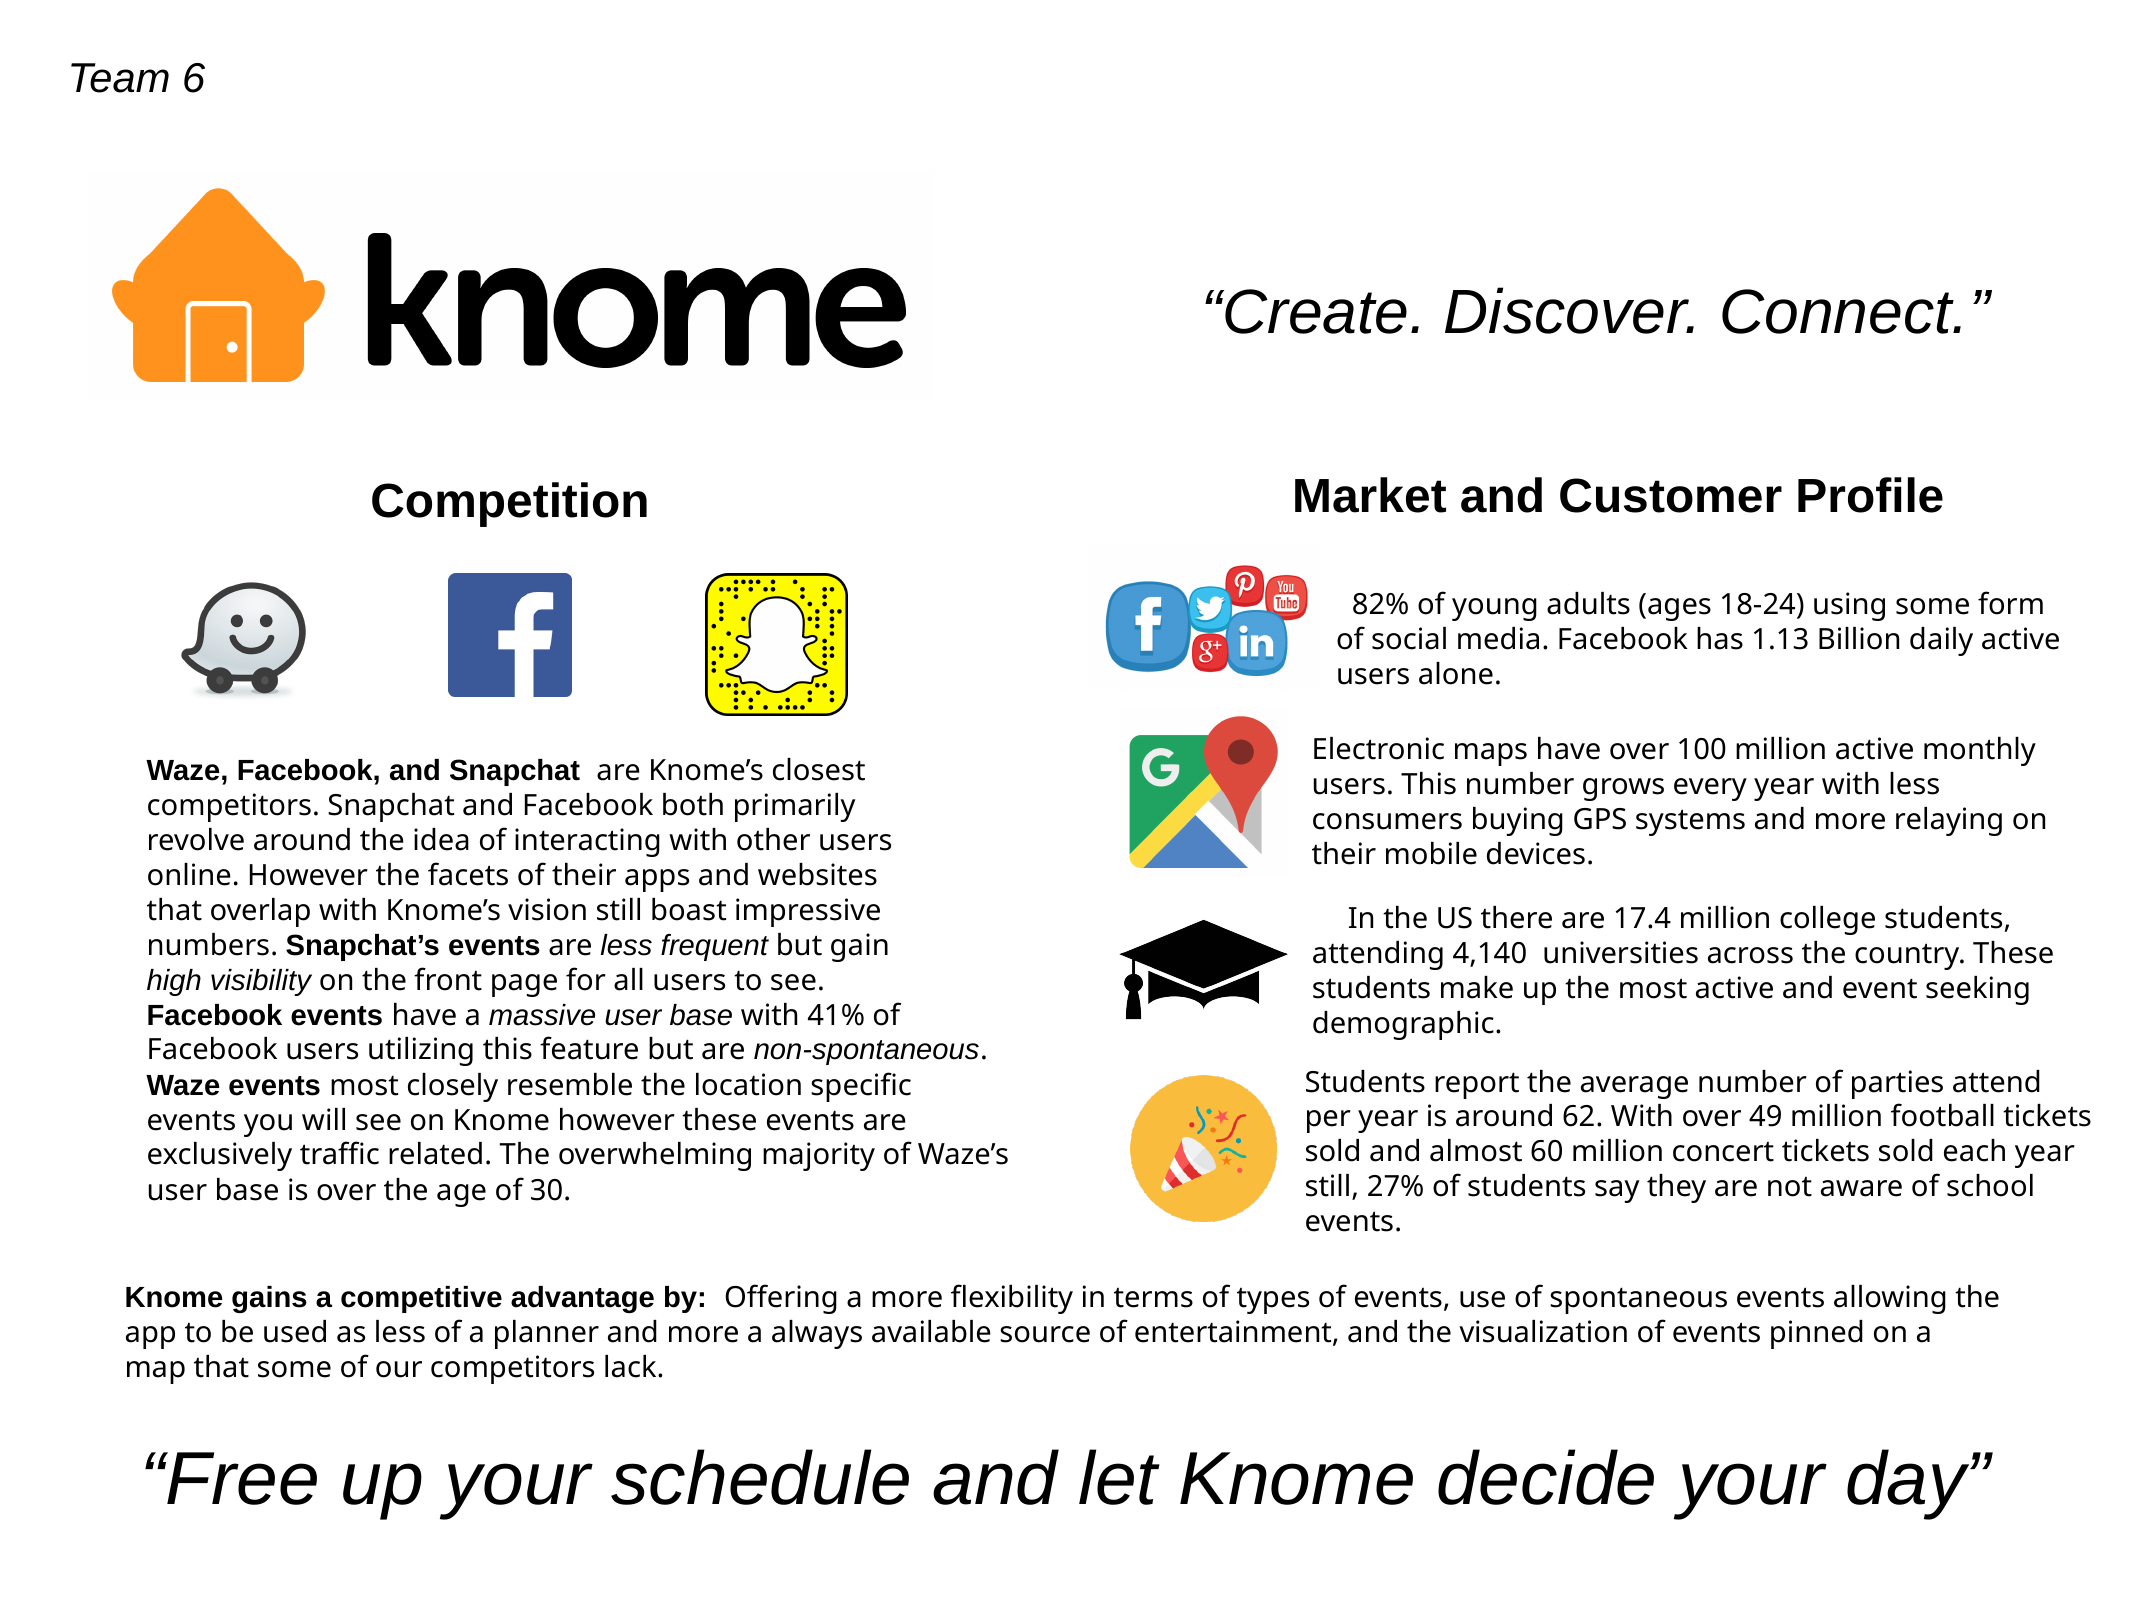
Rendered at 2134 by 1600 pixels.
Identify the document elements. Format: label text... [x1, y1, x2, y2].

text_box Market and Customer Profile [1283, 456, 1955, 531]
text_box Team 6 [59, 42, 214, 109]
picture [1119, 884, 1288, 1054]
text_box 82% of young adults (ages 18-24) using some form of social media. Facebook has 1.13 Billion daily active users alone. [1327, 577, 2078, 699]
text_box Students report the average number of parties attend per year is around 62. With over 49 million football tickets sold and almost 60 million concert tickets sold each year still, 27% of students say they are not aware of school events. [1296, 1054, 2109, 1246]
picture [1085, 546, 1322, 694]
text_box “Create. Discover. Connect.” [1133, 262, 2059, 355]
picture [168, 561, 316, 709]
text_box Waze, Facebook, and Snapchat are Knome’s closest competitors. Snapchat and Facebook both primarily revolve around the idea of interacting with other users online. However the facets of their apps and websites that overlap with Knome’s vision still boast impressive numbers. Snapchat’s events are less frequent but gain high visibility on the front page for all users to see. Facebook events have a massive user base with 41% of Facebook users utilizing this feature but are non-spontaneous. Waze events most closely resemble the location specific events you will see on Knome however these events are exclusively traffic related. The overwhelming majority of Waze’s user base is over the age of 30. [138, 742, 1018, 1214]
text_box Competition [362, 461, 659, 536]
text_box “Free up your schedule and let Knome decide your day” [132, 1421, 2001, 1528]
text_box Knome gains a competitive advantage by: Offering a more flexibility in terms of types of events, use of spontaneous events allowing the app to be used as less of a planner and more a always available source of entertainment, and the visualization of events pinned on a map that some of our competitors lack. [116, 1270, 2017, 1392]
text_box Electronic maps have over 100 million active monthly users. This number grows every year with less consumers buying GPS systems and more relaying on their mobile devices. [1303, 721, 2064, 879]
picture [1119, 707, 1288, 877]
picture [705, 573, 848, 716]
picture [448, 573, 573, 698]
picture [87, 169, 934, 400]
picture [1130, 1075, 1278, 1223]
text_box In the US there are 17.4 million college students, attending 4,140 universities across the country. These students make up the most active and event seeking demographic. [1303, 890, 2064, 1048]
